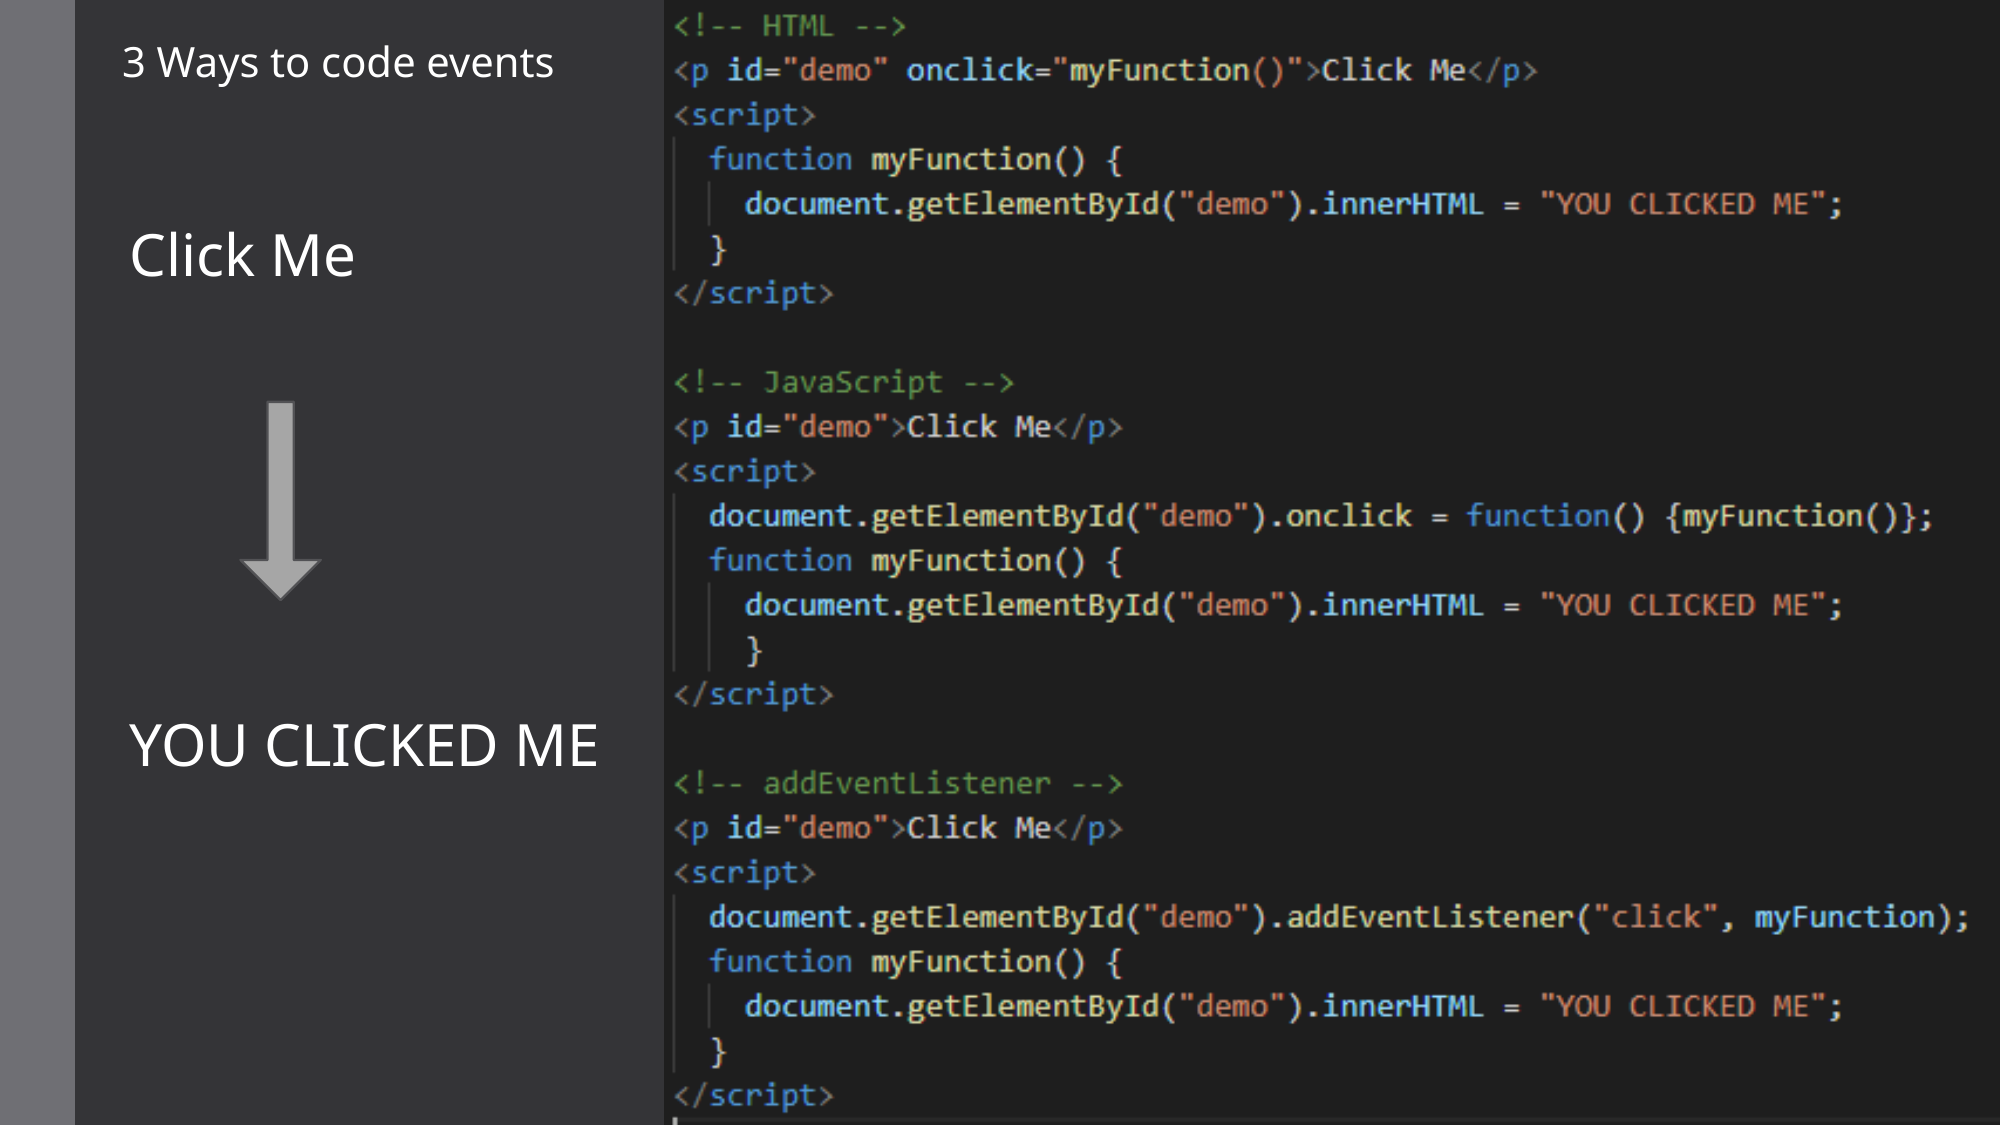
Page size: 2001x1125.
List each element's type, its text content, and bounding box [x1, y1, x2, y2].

picture [663, 0, 2000, 1125]
text_box 3 Ways to code events [107, 28, 656, 94]
text_box [239, 400, 322, 601]
text_box Click Me YOU CLICKED ME [114, 210, 656, 786]
